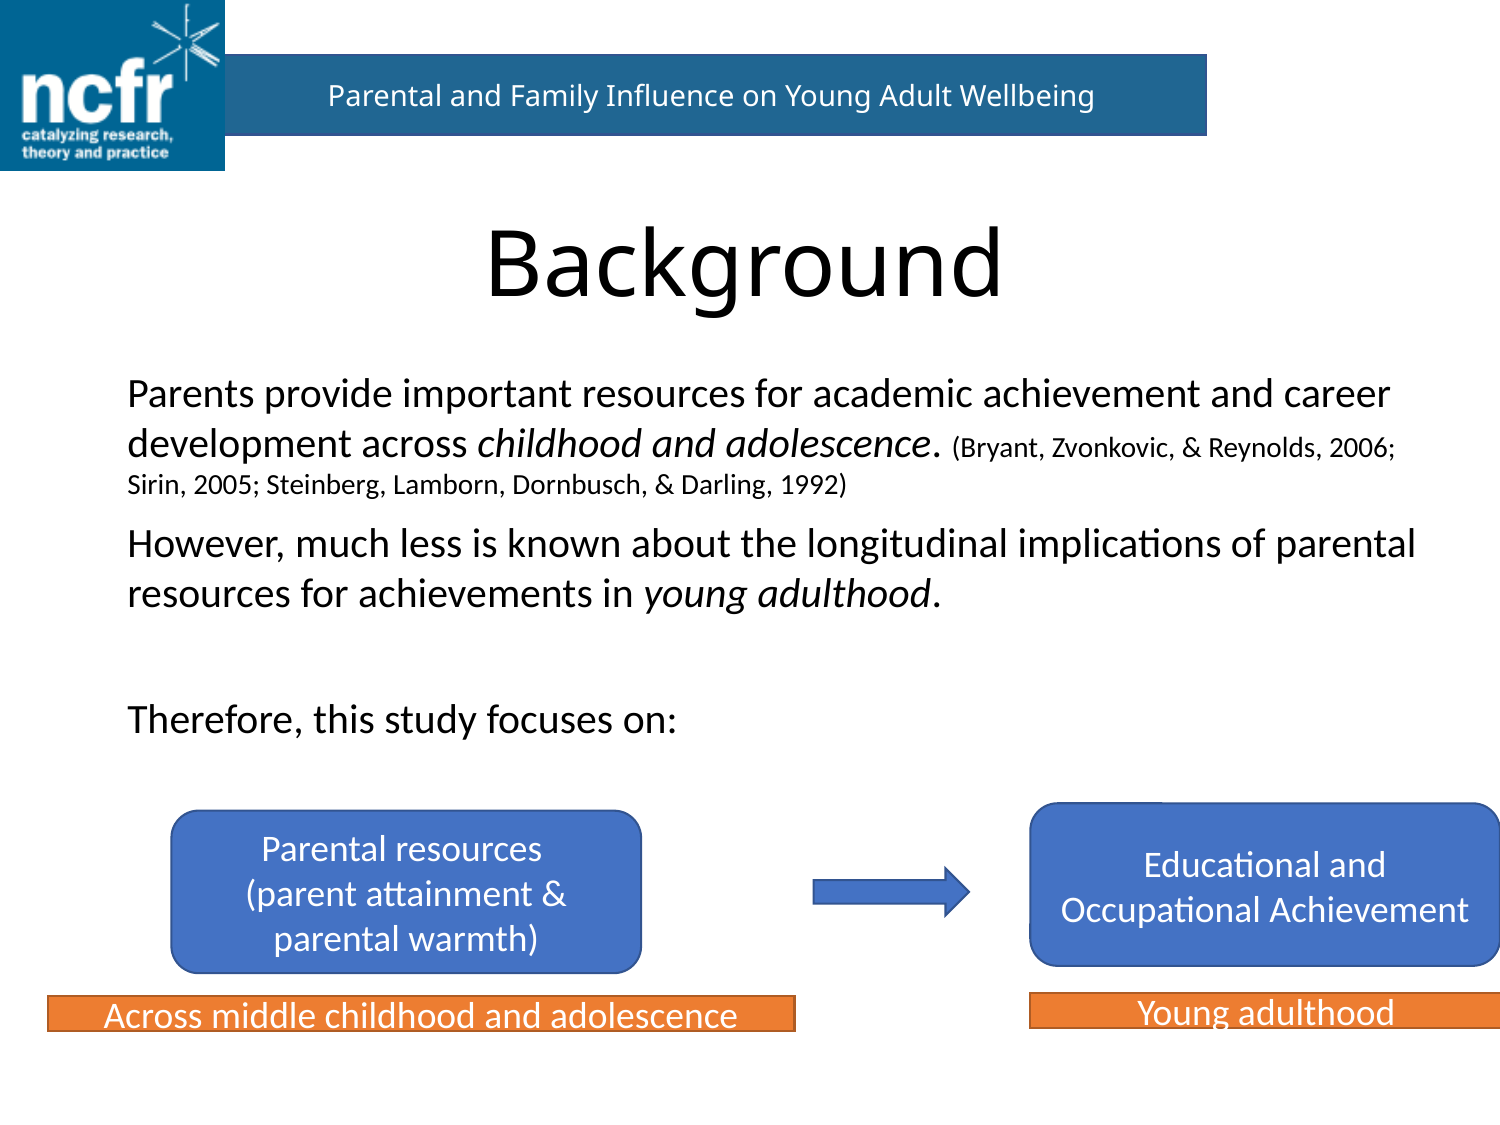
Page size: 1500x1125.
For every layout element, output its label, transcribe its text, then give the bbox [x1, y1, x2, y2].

text_box However, much less is known about the longitudinal implications of parental resources for achievements in young adulthood. [112, 508, 1449, 624]
text_box Therefore, this study focuses on: [112, 684, 1449, 750]
text_box [812, 865, 971, 918]
text_box Educational and Occupational Achievement [1029, 802, 1500, 967]
text_box Parental resources (parent attainment & parental warmth) [170, 809, 643, 975]
text_box Young adulthood [1029, 992, 1500, 1029]
title Background [97, 158, 1392, 376]
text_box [0, 0, 1206, 171]
text_box Across middle childhood and adolescence [47, 995, 796, 1032]
text_box Parents provide important resources for academic achievement and career development across childhood and adolescence. (Bryant, Zvonkovic, & Reynolds, 2006; Sirin, 2005; Steinberg, Lamborn, Dornbusch, & Darling, 1992) [112, 357, 1449, 508]
